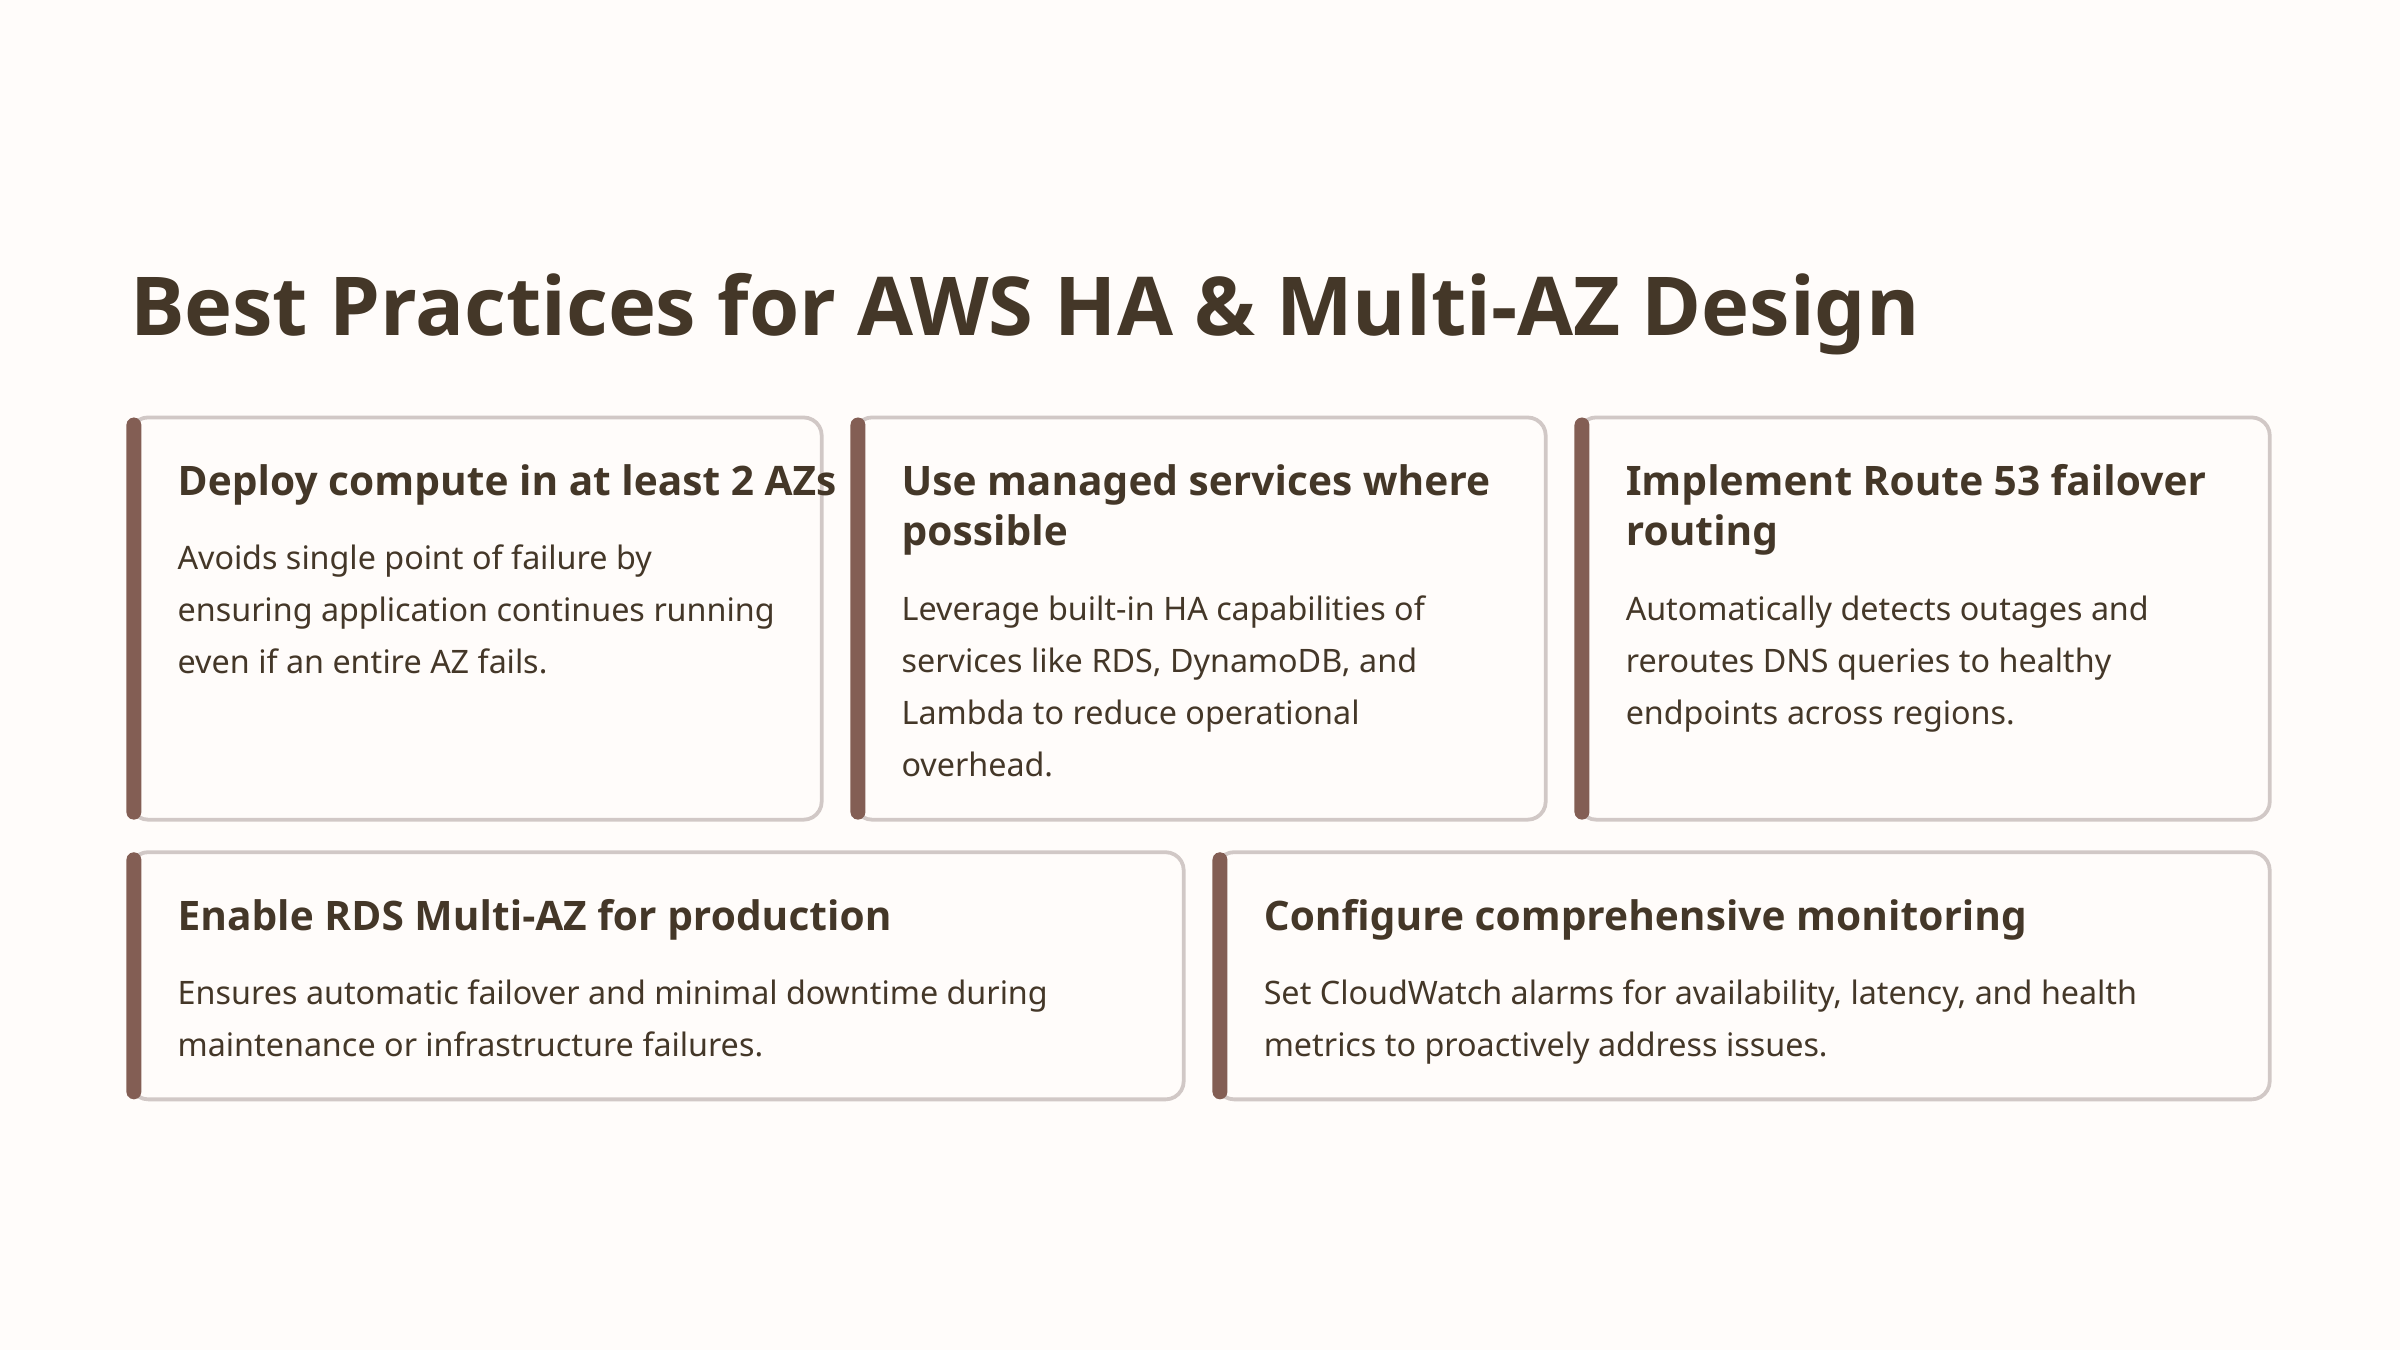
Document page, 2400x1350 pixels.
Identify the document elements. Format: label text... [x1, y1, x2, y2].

text_box [1212, 852, 1228, 1100]
text_box [1588, 417, 2270, 820]
text_box Use managed services where possible [901, 453, 1510, 556]
text_box [850, 417, 866, 820]
text_box Deploy compute in at least 2 AZs [177, 453, 734, 505]
text_box Enable RDS Multi-AZ for production [177, 888, 804, 940]
text_box Automatically detects outages and reroutes DNS queries to healthy endpoints across regions. [1625, 574, 2234, 732]
text_box [126, 852, 142, 1100]
text_box Ensures automatic failover and minimal downtime during maintenance or infrastructure failures. [177, 958, 1148, 1063]
text_box Leverage built-in HA capabilities of services like RDS, DynamoDB, and Lambda to reduce operational overhead. [901, 574, 1510, 784]
text_box [864, 417, 1546, 820]
text_box Avoids single point of failure by ensuring application continues running even if an entire AZ fails. [177, 524, 786, 681]
text_box [126, 417, 142, 820]
text_box Implement Route 53 failover routing [1625, 453, 2234, 556]
text_box [1574, 417, 1590, 820]
text_box Configure comprehensive monitoring [1263, 888, 1912, 940]
text_box [140, 417, 822, 820]
text_box [140, 852, 1184, 1100]
text_box Best Practices for AWS HA & Multi-AZ Design [130, 250, 1685, 353]
text_box [1226, 852, 2270, 1100]
text_box Set CloudWatch alarms for availability, latency, and health metrics to proactively address issues. [1263, 958, 2234, 1063]
